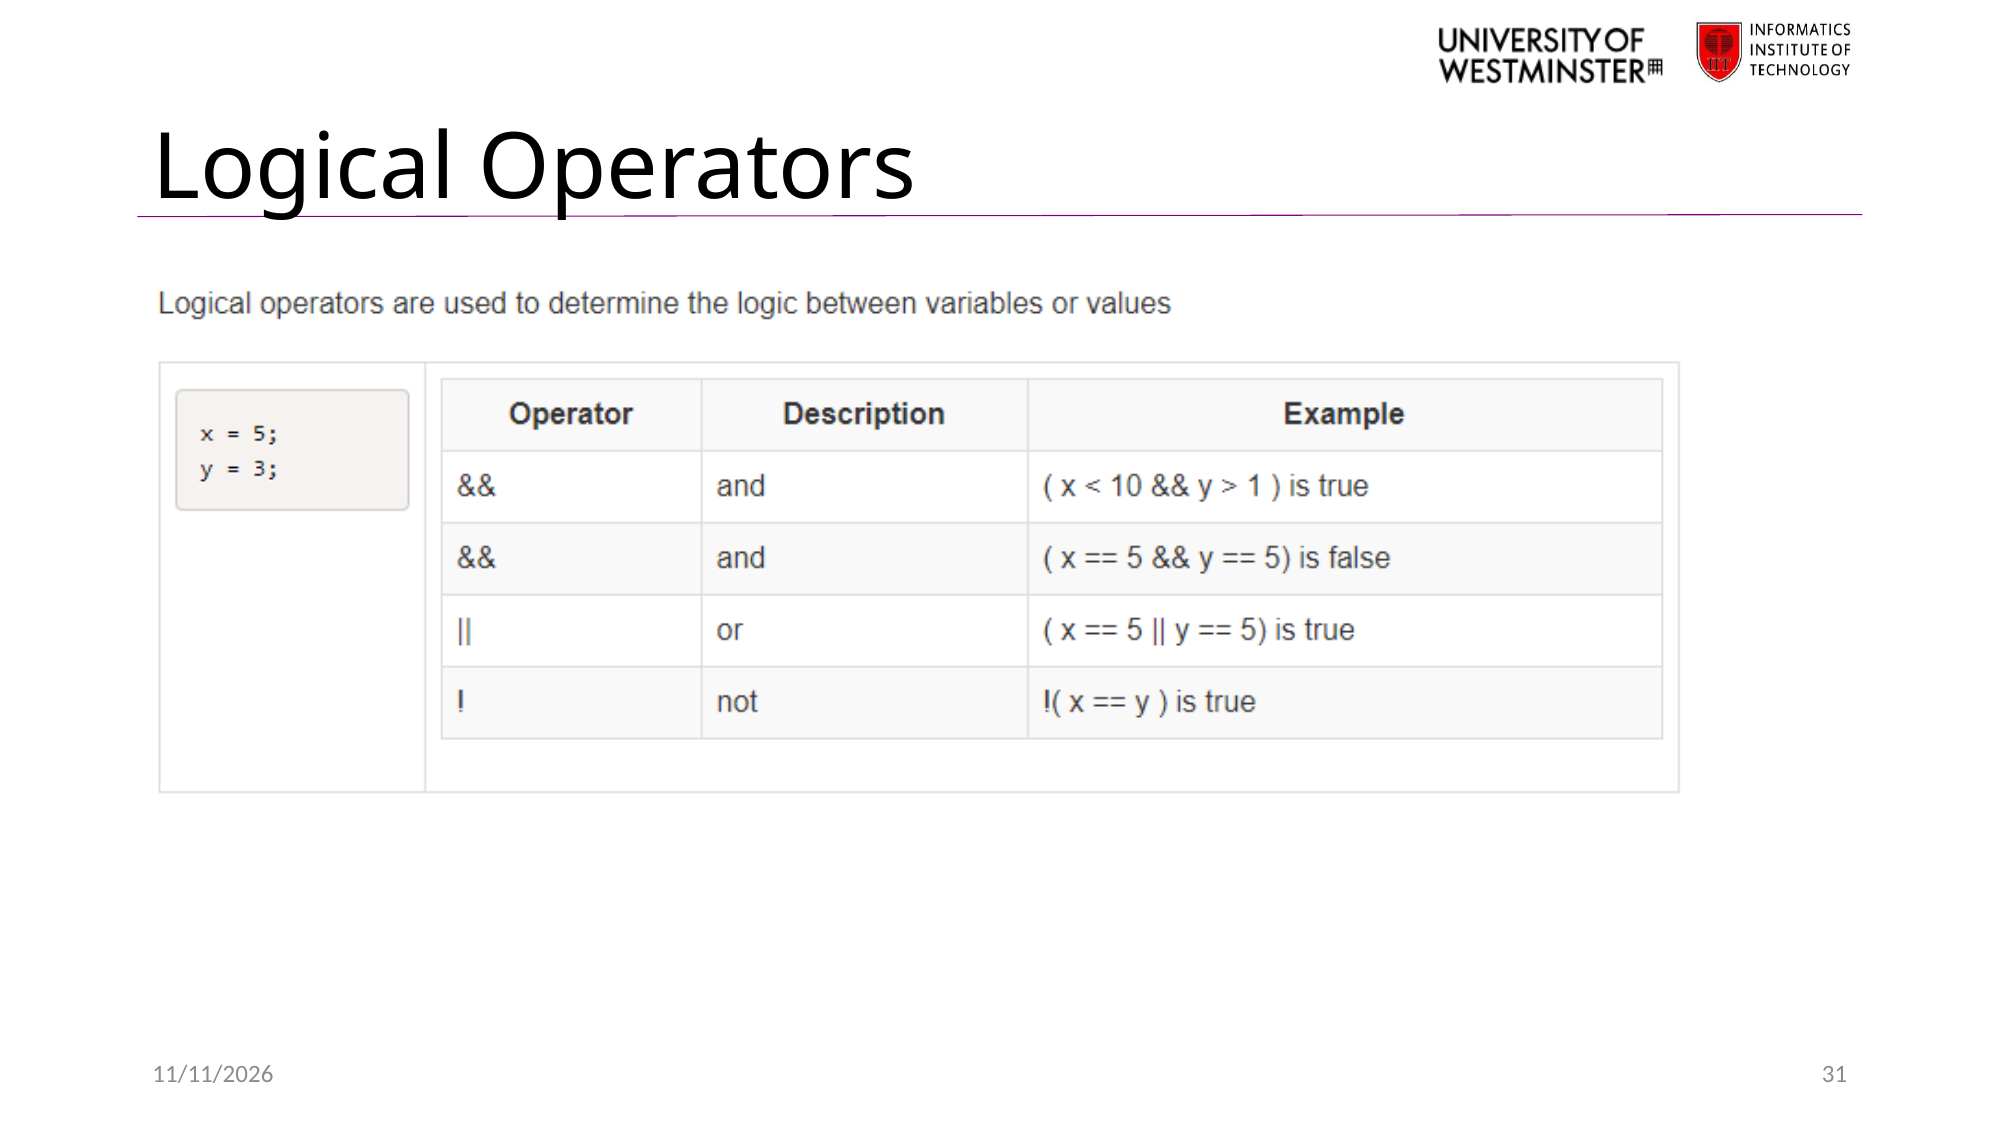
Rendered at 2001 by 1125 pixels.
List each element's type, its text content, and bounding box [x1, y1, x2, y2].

picture [1425, 5, 1863, 59]
title Logical Operators [137, 59, 1863, 278]
slide_number 31 [1412, 1042, 1863, 1103]
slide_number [137, 1042, 588, 1103]
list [137, 277, 1695, 799]
